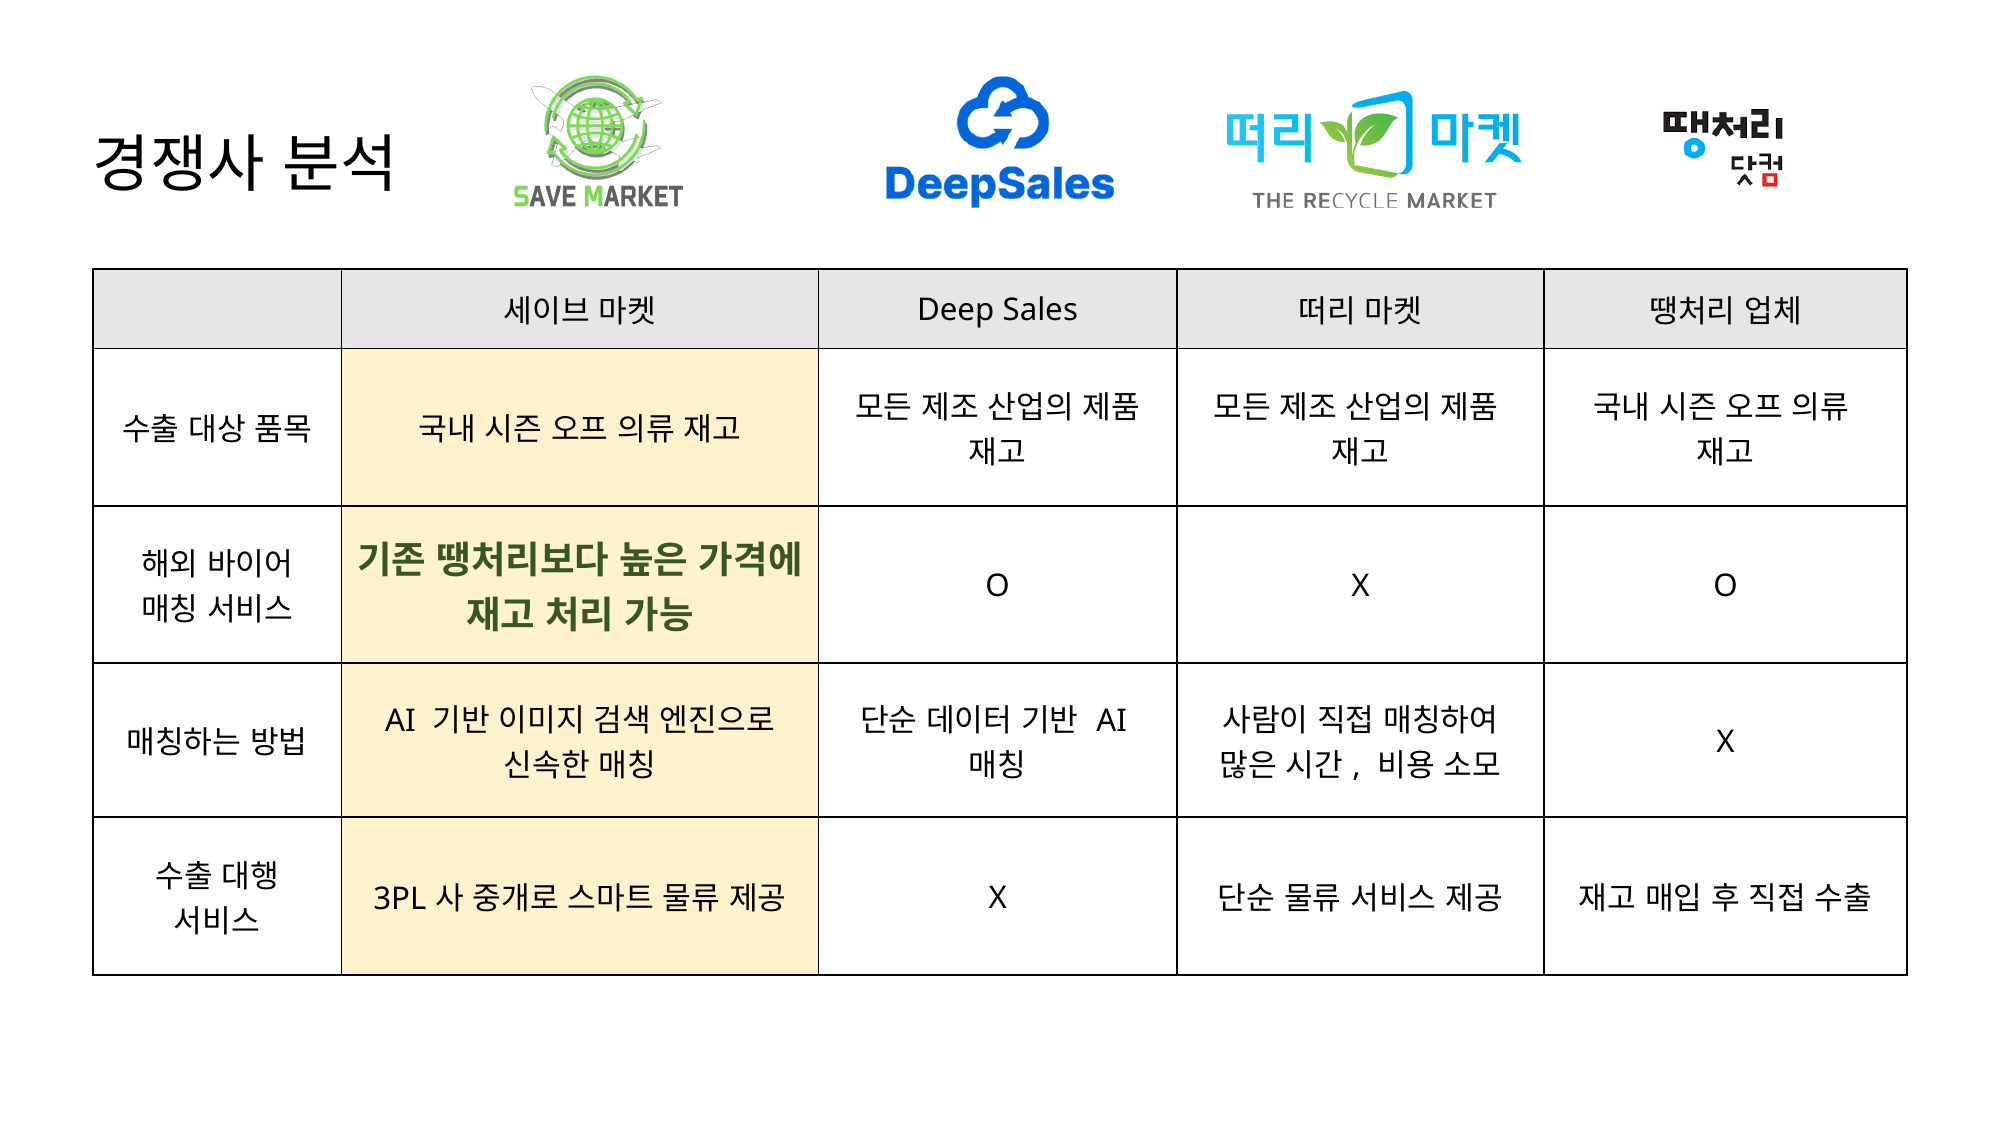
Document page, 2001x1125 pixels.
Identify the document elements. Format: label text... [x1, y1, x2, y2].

table_cell 사람이 직접 매칭하여 많은 시간, 비용 소모 [1178, 664, 1543, 816]
table_cell O [1545, 507, 1906, 662]
table_header 세이브 마켓 [342, 270, 818, 348]
table_cell X [819, 818, 1176, 974]
table_cell 매칭하는 방법 [94, 664, 341, 816]
picture [1227, 91, 1522, 208]
table_cell 단순 데이터 기반 AI매칭 [819, 664, 1176, 816]
table_cell 기존 땡처리보다 높은 가격에 재고 처리 가능 [342, 507, 818, 662]
table_cell 단순 물류 서비스 제공 [1178, 818, 1543, 974]
table_header [94, 270, 341, 348]
picture [1628, 47, 1825, 243]
table_cell 수출 대행 서비스 [94, 818, 341, 974]
picture [886, 28, 1114, 256]
table_cell 국내 시즌 오프 의류 재고 [342, 349, 818, 505]
table_cell 재고 매입 후 직접 수출 [1545, 818, 1906, 974]
table_cell AI 기반 이미지 검색 엔진으로 신속한 매칭 [342, 664, 818, 816]
table_cell 모든 제조 산업의 제품 재고 [819, 349, 1176, 505]
text_box 경쟁사 분석 [78, 116, 413, 206]
table_cell X [1545, 664, 1906, 816]
table_cell 수출 대상 품목 [94, 349, 341, 505]
table_cell 3PL사 중개로 스마트 물류 제공 [342, 818, 818, 974]
table_cell X [1178, 507, 1543, 662]
picture [478, 15, 706, 243]
table_cell 해외 바이어 매칭 서비스 [94, 507, 341, 662]
table_header 떠리 마켓 [1178, 270, 1543, 348]
table_header 땡처리 업체 [1545, 270, 1906, 348]
table_header Deep Sales [819, 270, 1176, 348]
table_cell 모든 제조 산업의 제품 재고 [1178, 349, 1543, 505]
table_cell O [819, 507, 1176, 662]
table_cell 국내 시즌 오프 의류 재고 [1545, 349, 1906, 505]
